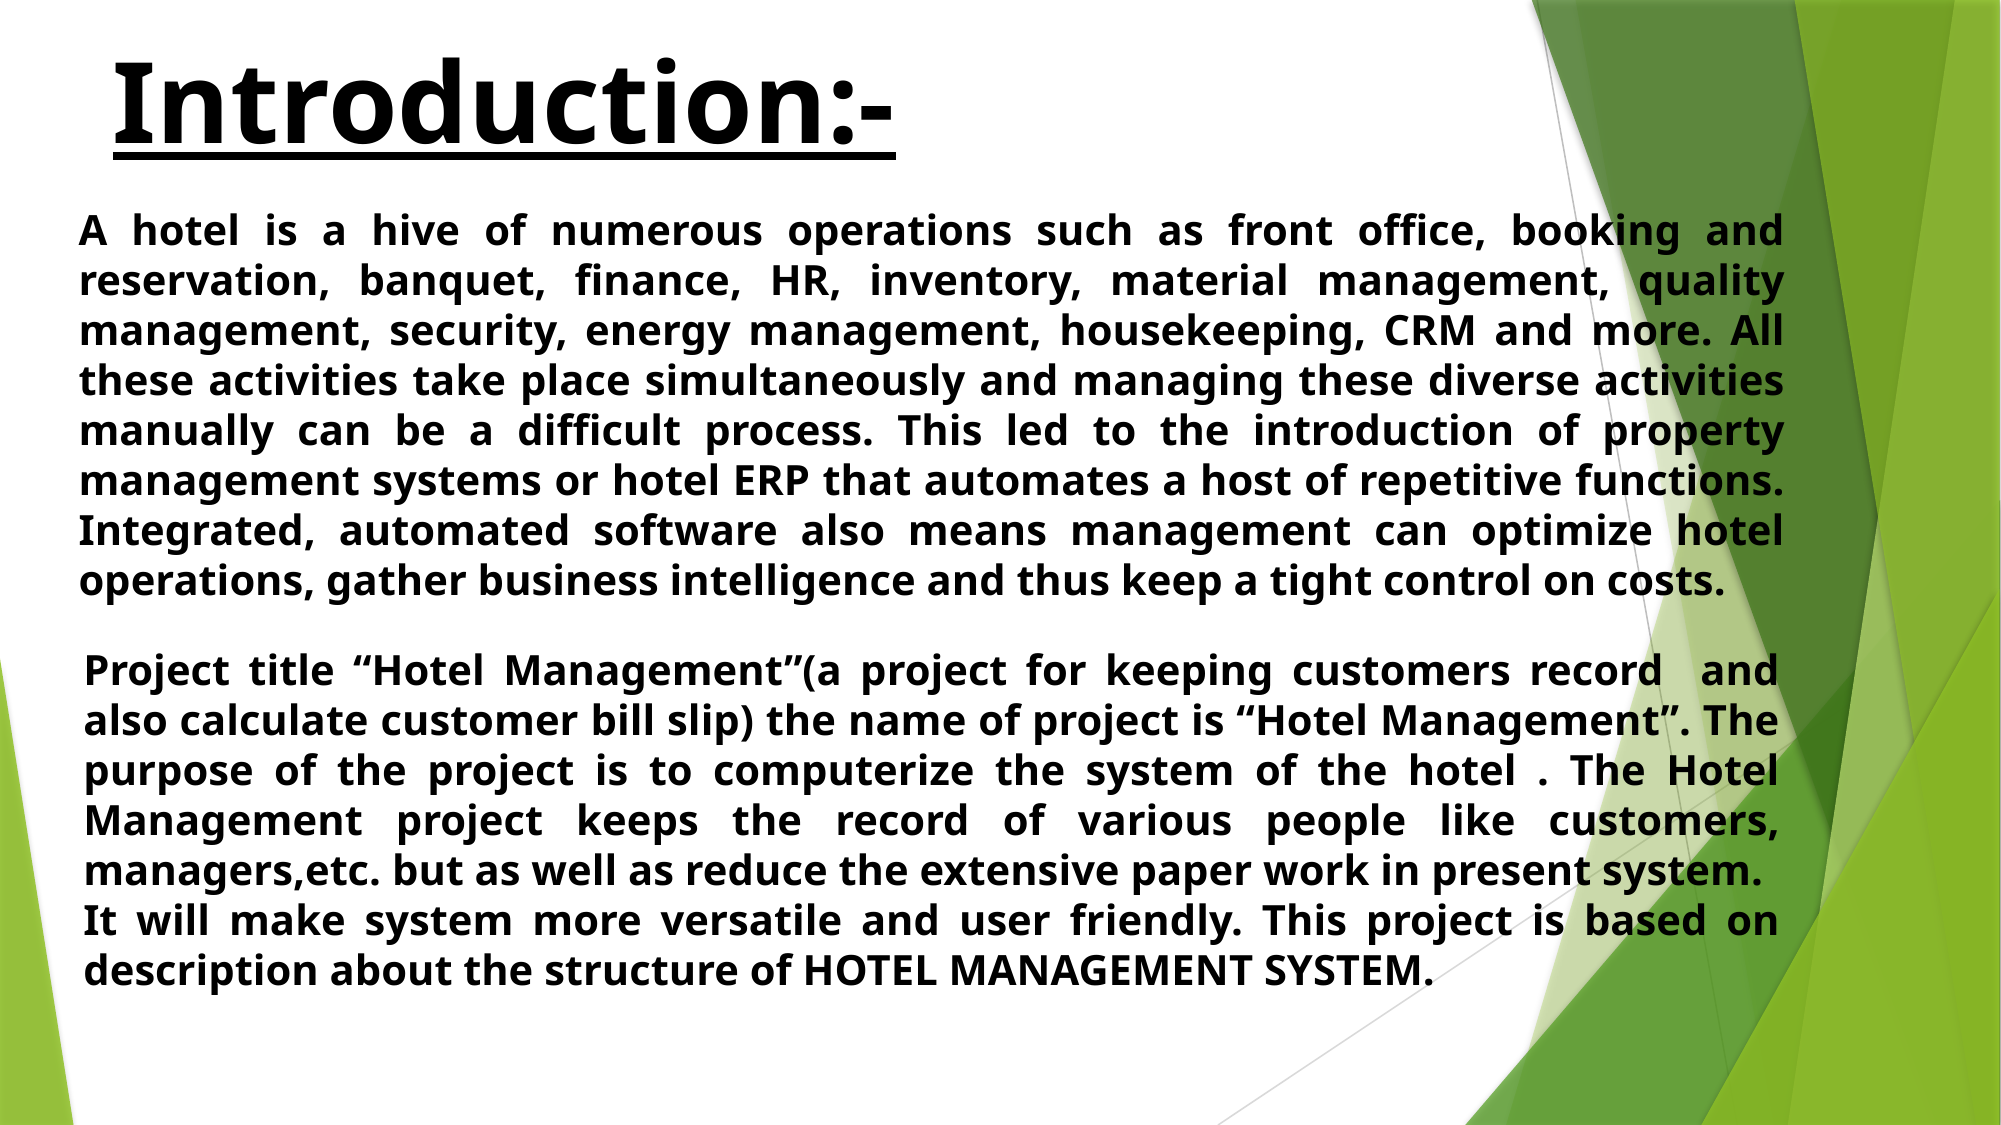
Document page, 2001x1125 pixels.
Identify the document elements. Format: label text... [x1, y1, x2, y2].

text_box Project title “Hotel Management”(a project for keeping customers record and also calculate customer bill slip) the name of project is “Hotel Management”. The purpose of the project is to computerize the system of the hotel . The Hotel Management project keeps the record of various people like customers, managers,etc. but as well as reduce the extensive paper work in present system. It will make system more versatile and user friendly. This project is based on description about the structure of HOTEL MANAGEMENT SYSTEM. [68, 636, 1796, 1002]
text_box Introduction:- [97, 23, 911, 174]
text_box A hotel is a hive of numerous operations such as front office, booking and reservation, banquet, finance, HR, inventory, material management, quality management, security, energy management, housekeeping, CRM and more. All these activities take place simultaneously and managing these diverse activities manually can be a difficult process. This led to the introduction of property management systems or hotel ERP that automates a host of repetitive functions. Integrated, automated software also means management can optimize hotel operations, gather business intelligence and thus keep a tight control on costs. [63, 196, 1801, 612]
